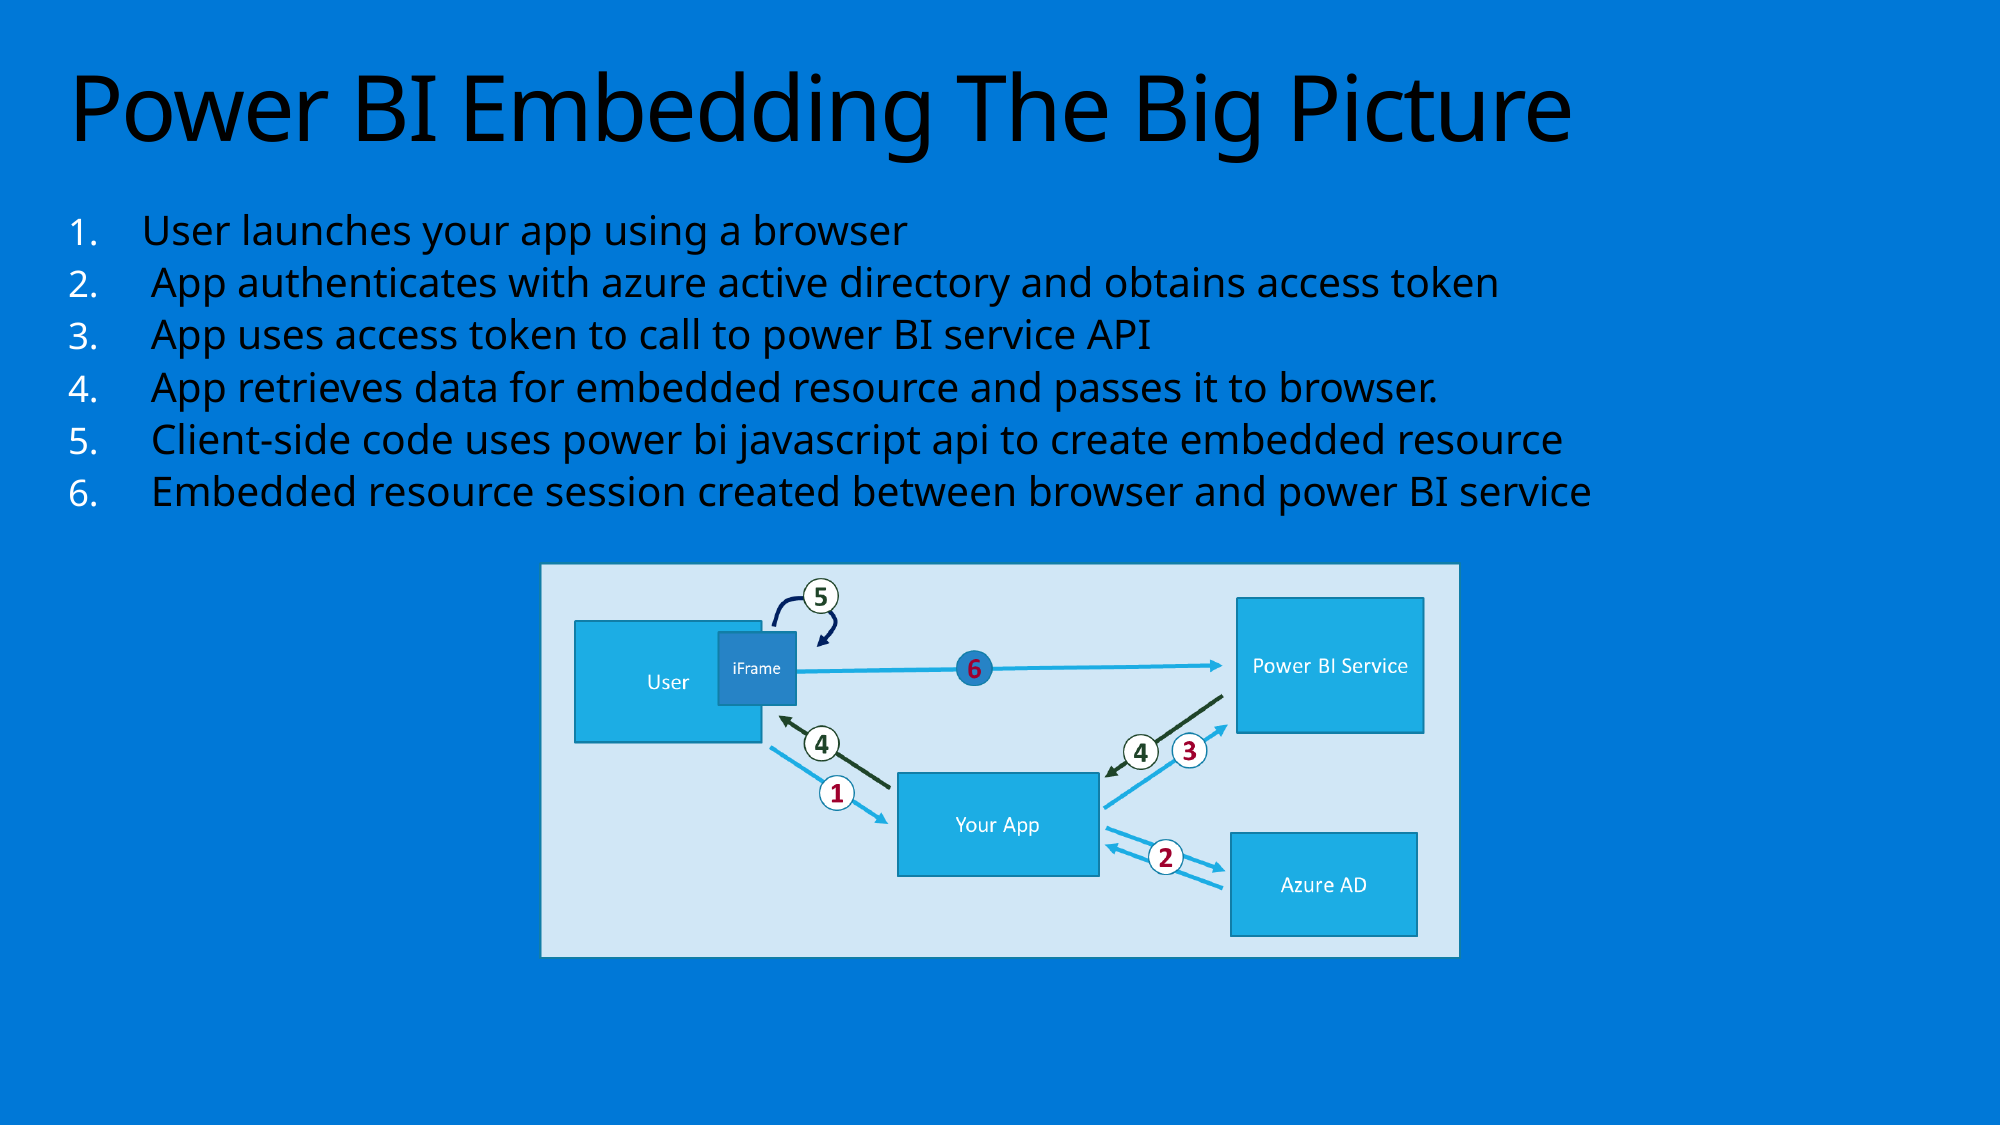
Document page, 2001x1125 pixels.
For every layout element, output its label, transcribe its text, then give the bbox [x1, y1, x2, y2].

picture [539, 562, 1461, 959]
list User launches your app using a browser App authenticates with azure active directory and obtains access token App uses access token to call to power BI service API App retrieves data for embedded resource and passes it to browser. Client-side code uses power bi javascript api to create embedded resource Embedded resource session created between browser and power BI service [44, 196, 1956, 532]
title Power BI Embedding The Big Picture [44, 47, 1957, 196]
